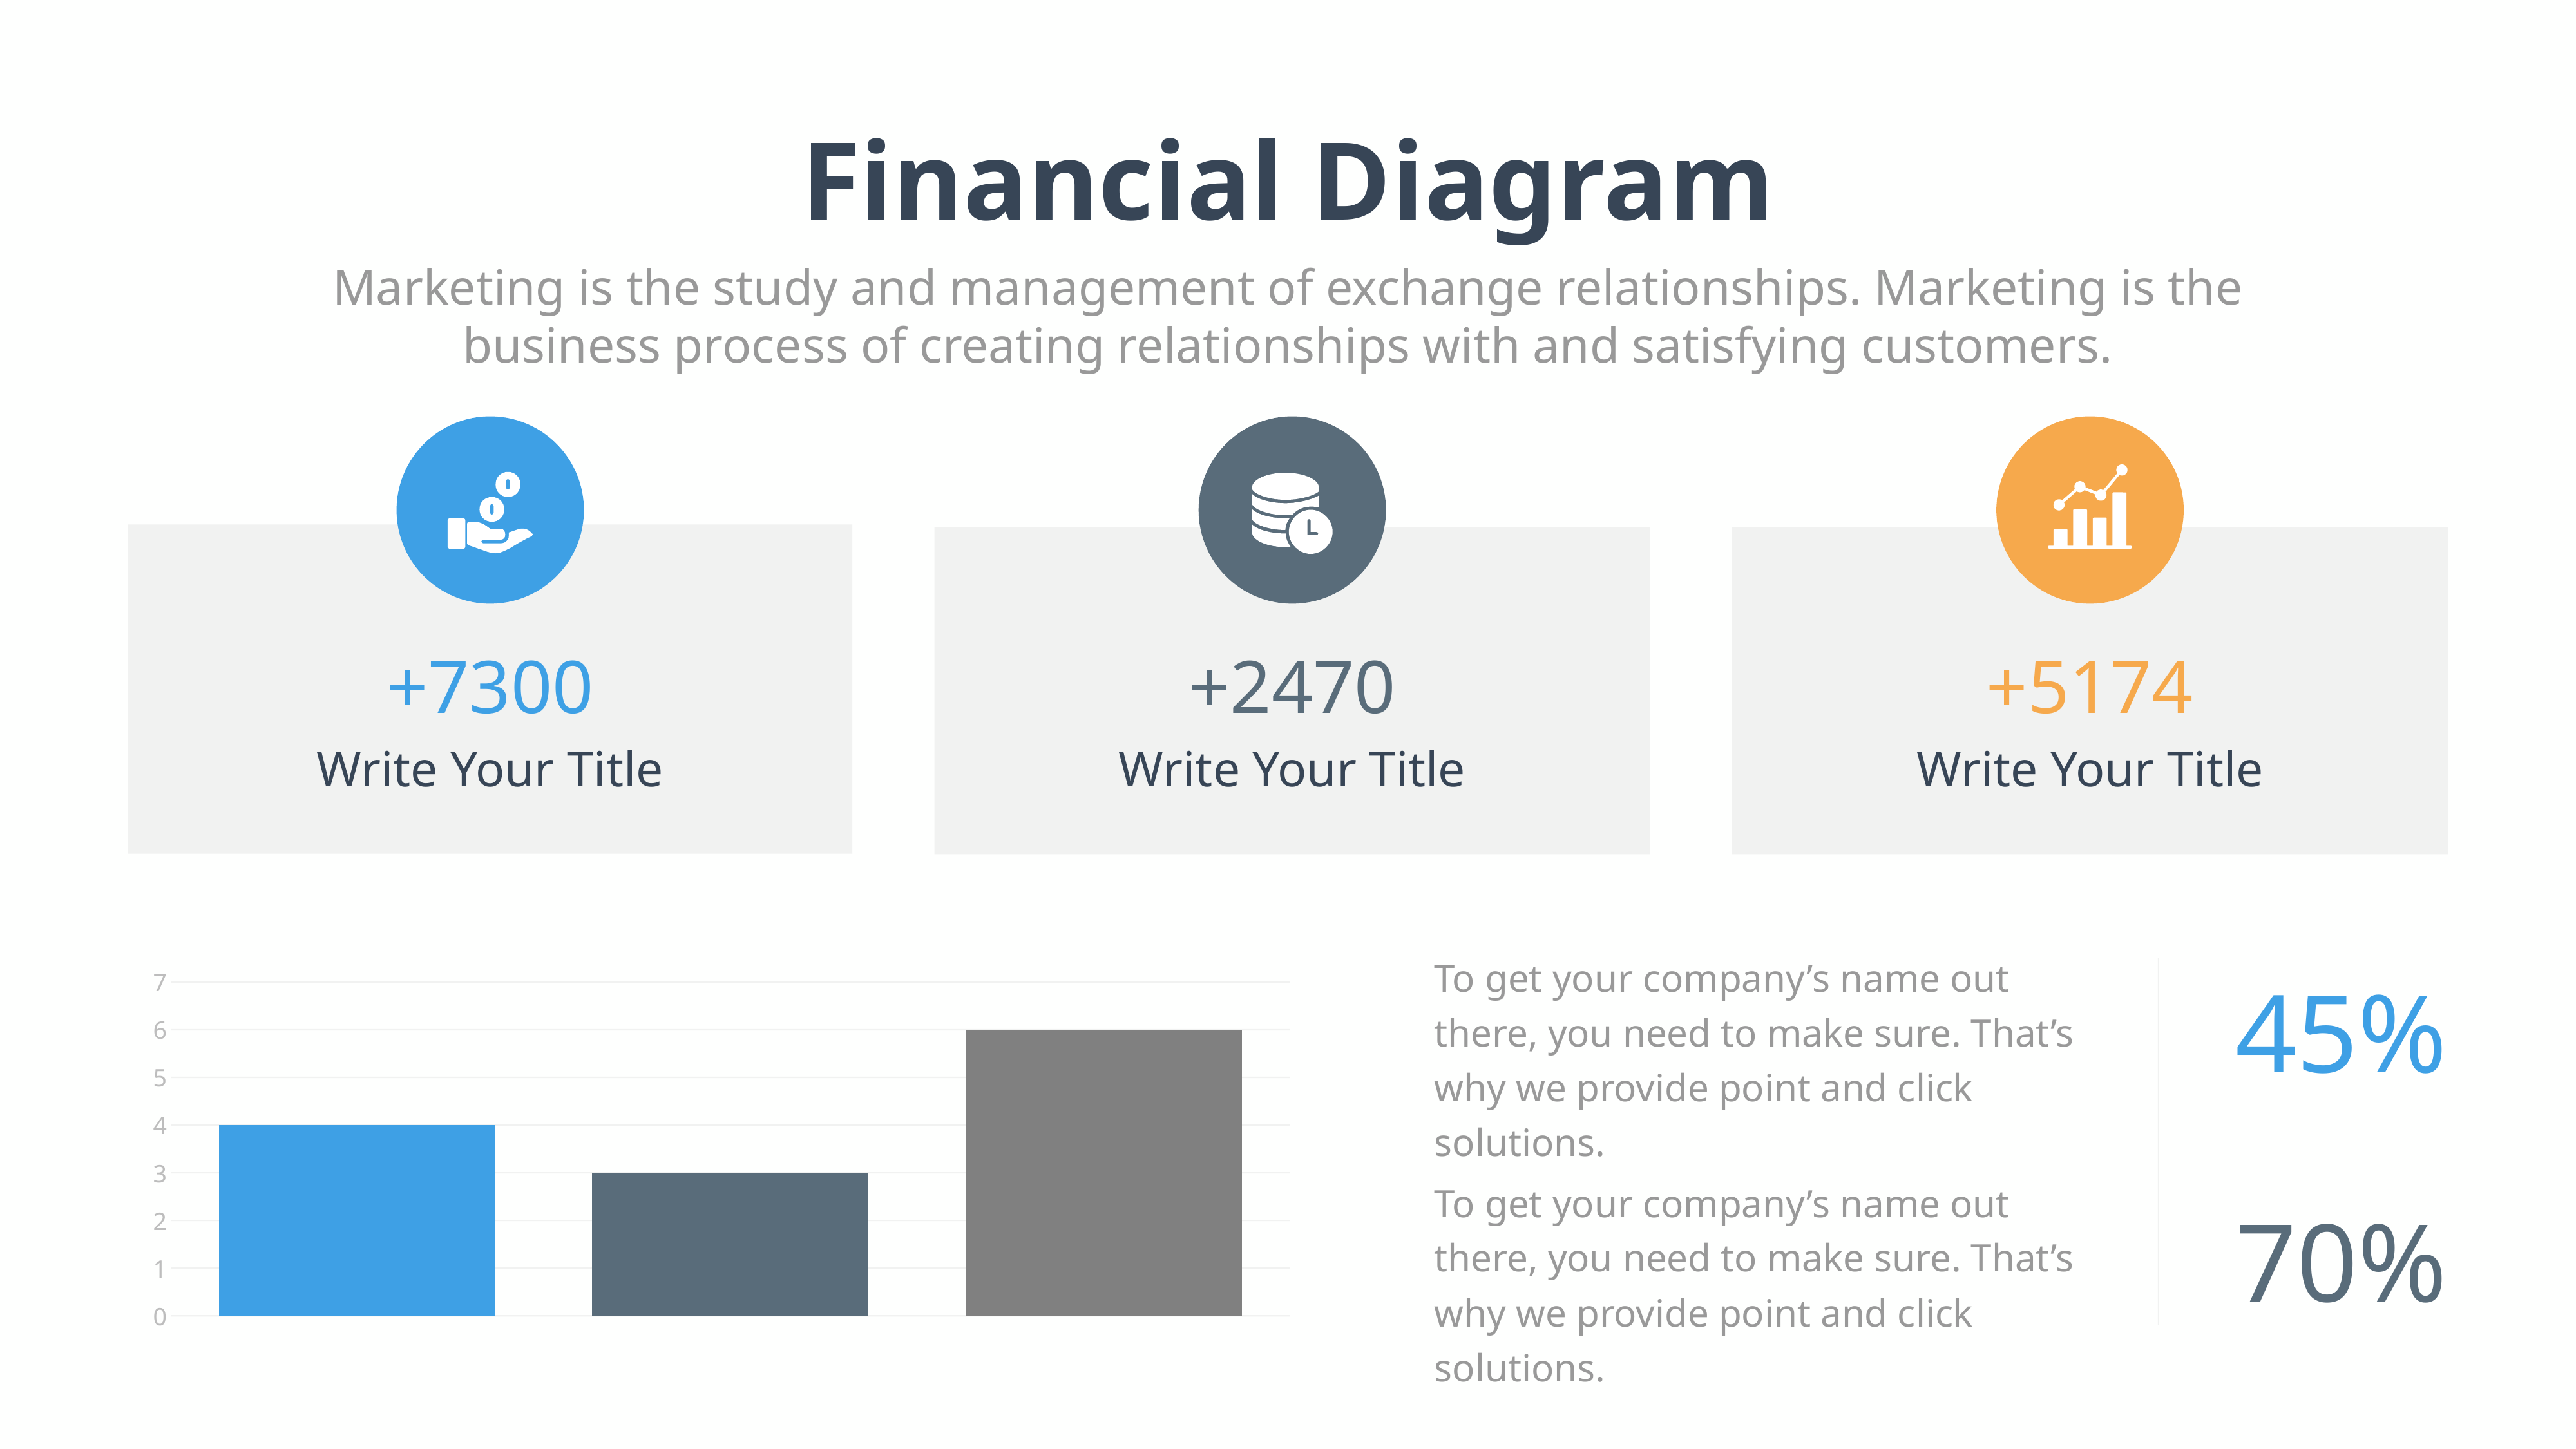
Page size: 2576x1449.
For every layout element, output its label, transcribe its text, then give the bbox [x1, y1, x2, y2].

text_box [1197, 415, 1387, 605]
text_box [128, 524, 853, 855]
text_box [1252, 473, 1333, 554]
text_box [2048, 464, 2132, 549]
text_box Write Your Title [213, 734, 767, 801]
chart [129, 958, 1314, 1341]
text_box [396, 415, 585, 605]
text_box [1425, 940, 2467, 1336]
text_box +7300 [333, 636, 647, 733]
text_box [934, 526, 1651, 855]
text_box Write Your Title [1813, 734, 2367, 801]
text_box +2470 [1135, 636, 1450, 733]
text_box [281, 108, 2295, 379]
text_box +5174 [1932, 636, 2247, 733]
text_box [1996, 415, 2185, 605]
text_box [1732, 526, 2448, 855]
text_box Write Your Title [1015, 734, 1569, 801]
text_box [447, 471, 533, 553]
